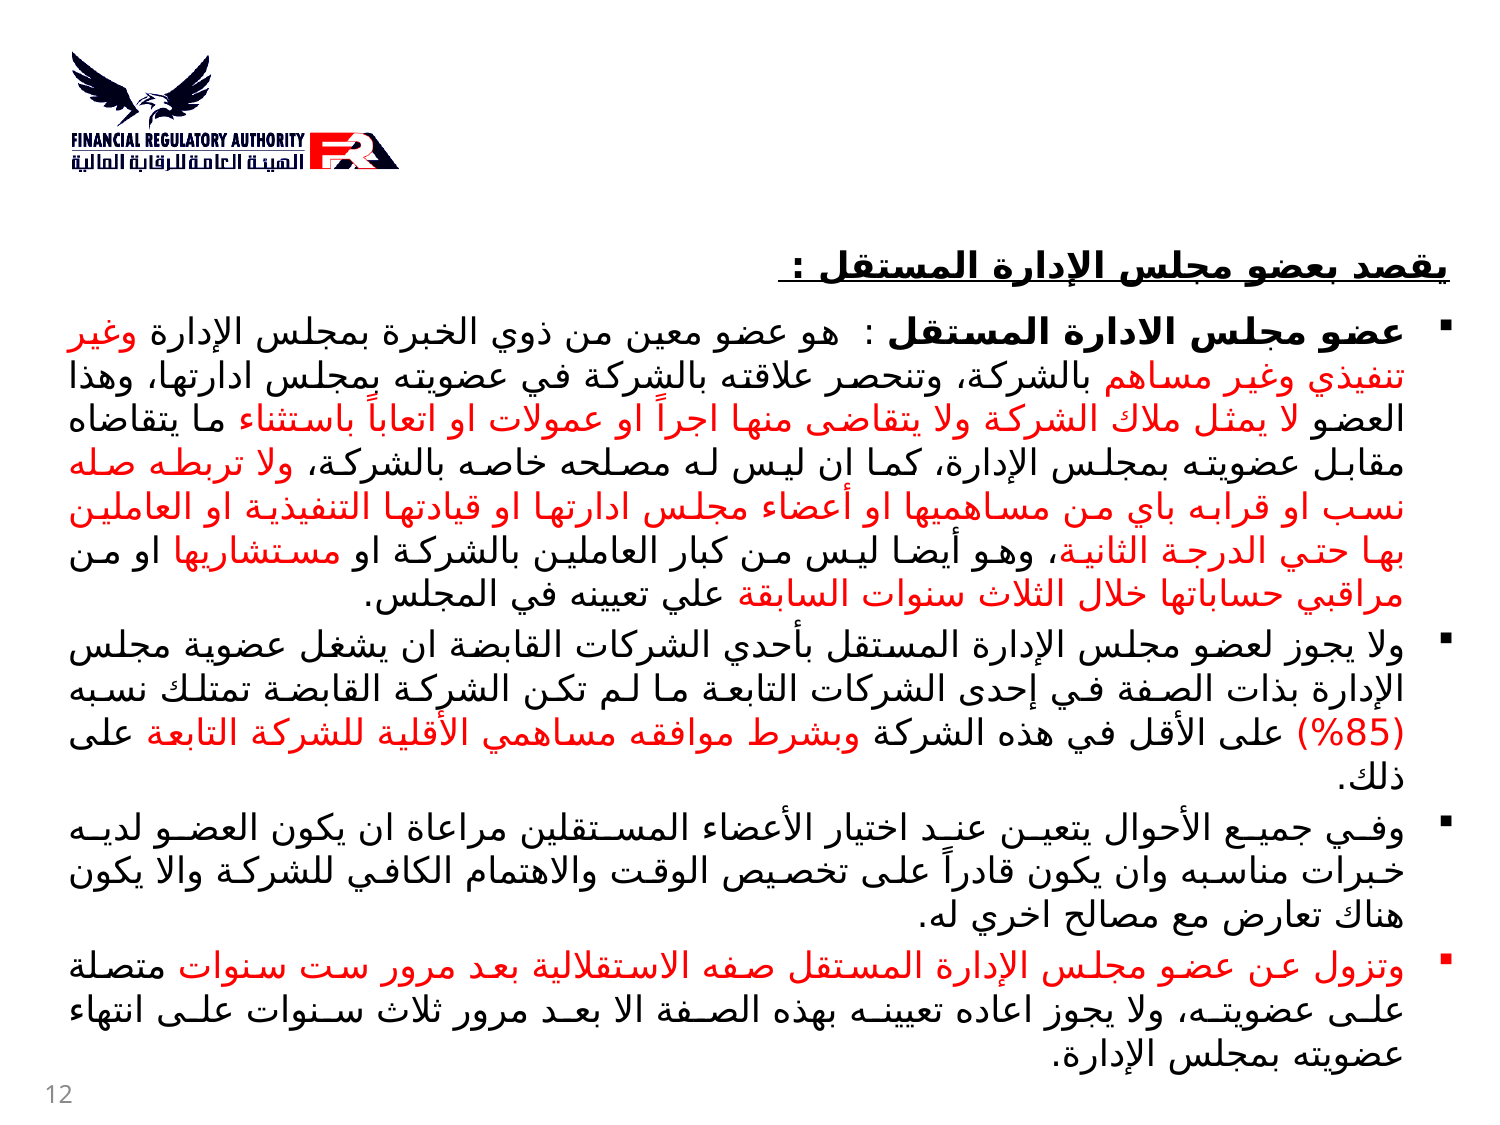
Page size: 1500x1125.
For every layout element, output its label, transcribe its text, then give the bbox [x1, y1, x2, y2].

picture [58, 34, 411, 188]
list يقصد بعضو مجلس الإدارة المستقل : عضو مجلس الادارة المستقل : هو عضو معين من ذوي الخبرة بمجلس الإدارة وغير تنفيذي وغير مساهم بالشركة، وتنحصر علاقته بالشركة في عضويته بمجلس ادارتها، وهذا العضو لا يمثل ملاك الشركة ولا يتقاضى منها اجراً او عمولات او اتعاباً باستثناء ما يتقاضاه مقابل عضويته بمجلس الإدارة، كما ان ليس له مصلحه خاصه بالشركة، ولا تربطه صله نسب او قرابه باي من مساهميها او أعضاء مجلس ادارتها او قيادتها التنفيذية او العاملين بها حتي الدرجة الثانية، وهو أيضا ليس من كبار العاملين بالشركة او مستشاريها او من مراقبي حساباتها خلال الثلاث سنوات السابقة علي تعيينه في المجلس. ولا يجوز لعضو مجلس الإدارة المستقل بأحدي الشركات القابضة ان يشغل عضوية مجلس الإدارة بذات الصفة في إحدى الشركات التابعة ما لم تكن الشركة القابضة تمتلك نسبه (85%) على الأقل في هذه الشركة وبشرط موافقه مساهمي الأقلية للشركة التابعة على ذلك. وفي جميع الأحوال يتعين عند اختيار الأعضاء المستقلين مراعاة ان يكون العضو لديه خبرات مناسبه وان يكون قادراً على تخصيص الوقت والاهتمام الكافي للشركة والا يكون هناك تعارض مع مصالح اخري له. وتزول عن عضو مجلس الإدارة المستقل صفه الاستقلالية بعد مرور ست سنوات متصلة على عضويته، ولا يجوز اعاده تعيينه بهذه الصفة الا بعد مرور ثلاث سنوات على انتهاء عضويته بمجلس الإدارة. [53, 227, 1465, 1090]
slide_number 12 [29, 1065, 380, 1125]
